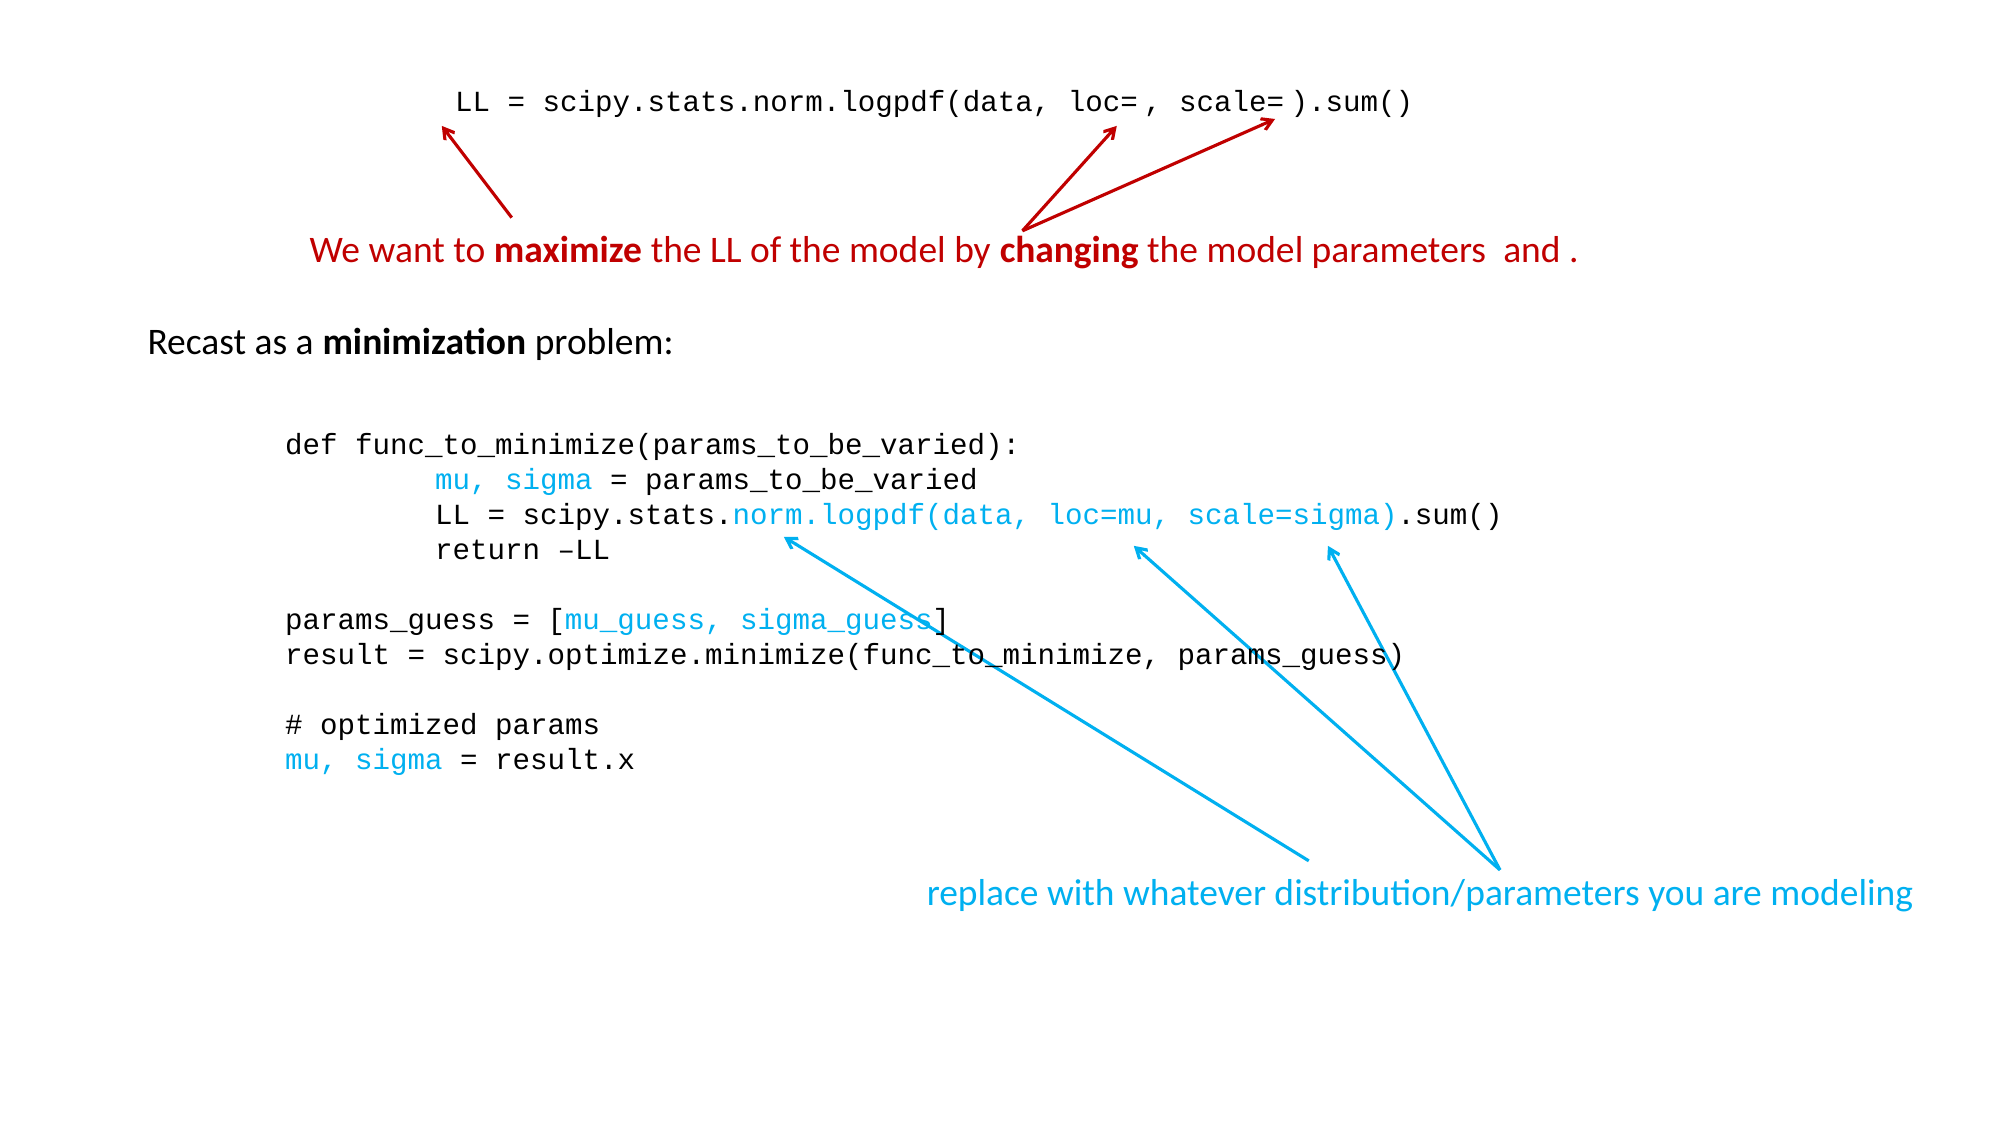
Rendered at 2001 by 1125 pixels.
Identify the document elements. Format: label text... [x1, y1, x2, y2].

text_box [1327, 545, 1500, 870]
text_box replace with whatever distribution/parameters you are modeling [912, 860, 1930, 921]
text_box Recast as a minimization problem: [132, 309, 689, 370]
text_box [783, 536, 1309, 861]
text_box def func_to_minimize(params_to_be_varied): mu, sigma = params_to_be_varied LL = scipy.stats.norm.logpdf(data, loc=mu, scale=sigma).sum() return –LL params_guess = [mu_guess, sigma_guess] result = scipy.optimize.minimize(func_to_minimize, params_guess) # optimized params mu, sigma = result.x [270, 418, 1518, 783]
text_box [1022, 118, 1276, 231]
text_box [441, 125, 512, 218]
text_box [1133, 545, 1327, 870]
